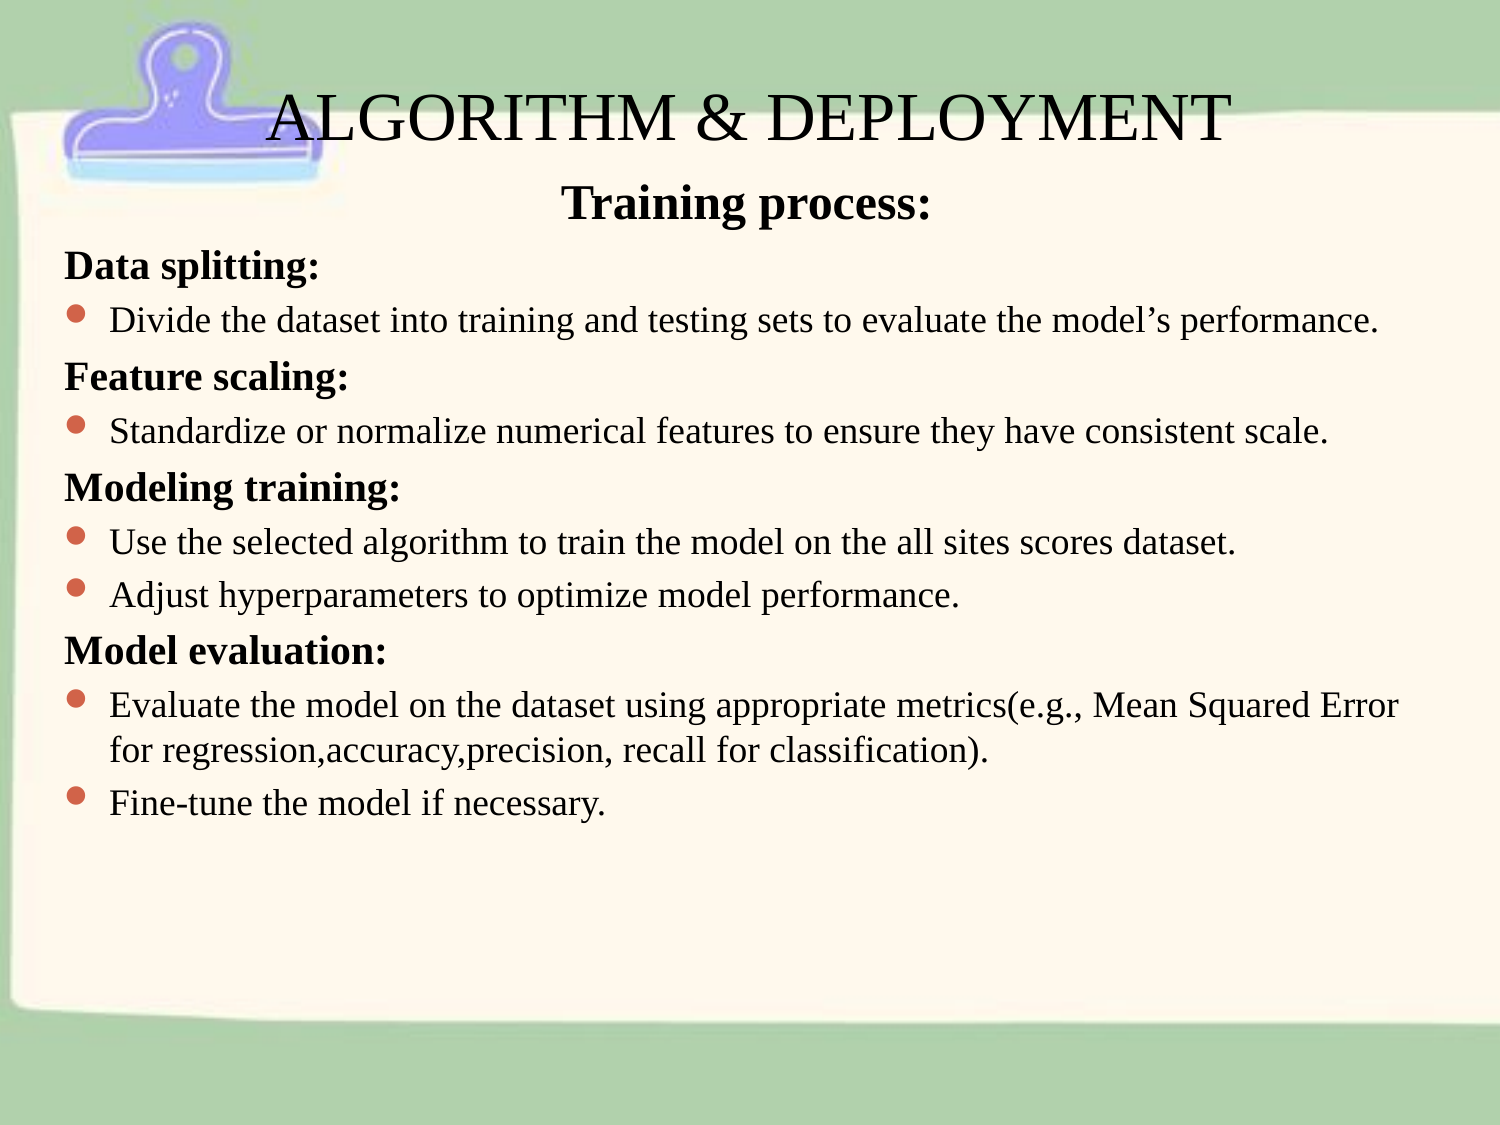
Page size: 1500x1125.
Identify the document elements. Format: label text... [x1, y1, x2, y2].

text_box Training process: Data splitting: Divide the dataset into training and testing sets to evaluate the model’s performance. Feature scaling: Standardize or normalize numerical features to ensure they have consistent scale. Modeling training: Use the selected algorithm to train the model on the all sites scores dataset. Adjust hyperparameters to optimize model performance. Model evaluation: Evaluate the model on the dataset using appropriate metrics(e.g., Mean Squared Error for regression,accuracy,precision, recall for classification). Fine-tune the model if necessary. [49, 162, 1445, 962]
picture [0, 0, 1500, 1125]
text_box ALGORITHM & DEPLOYMENT [49, 37, 1450, 162]
